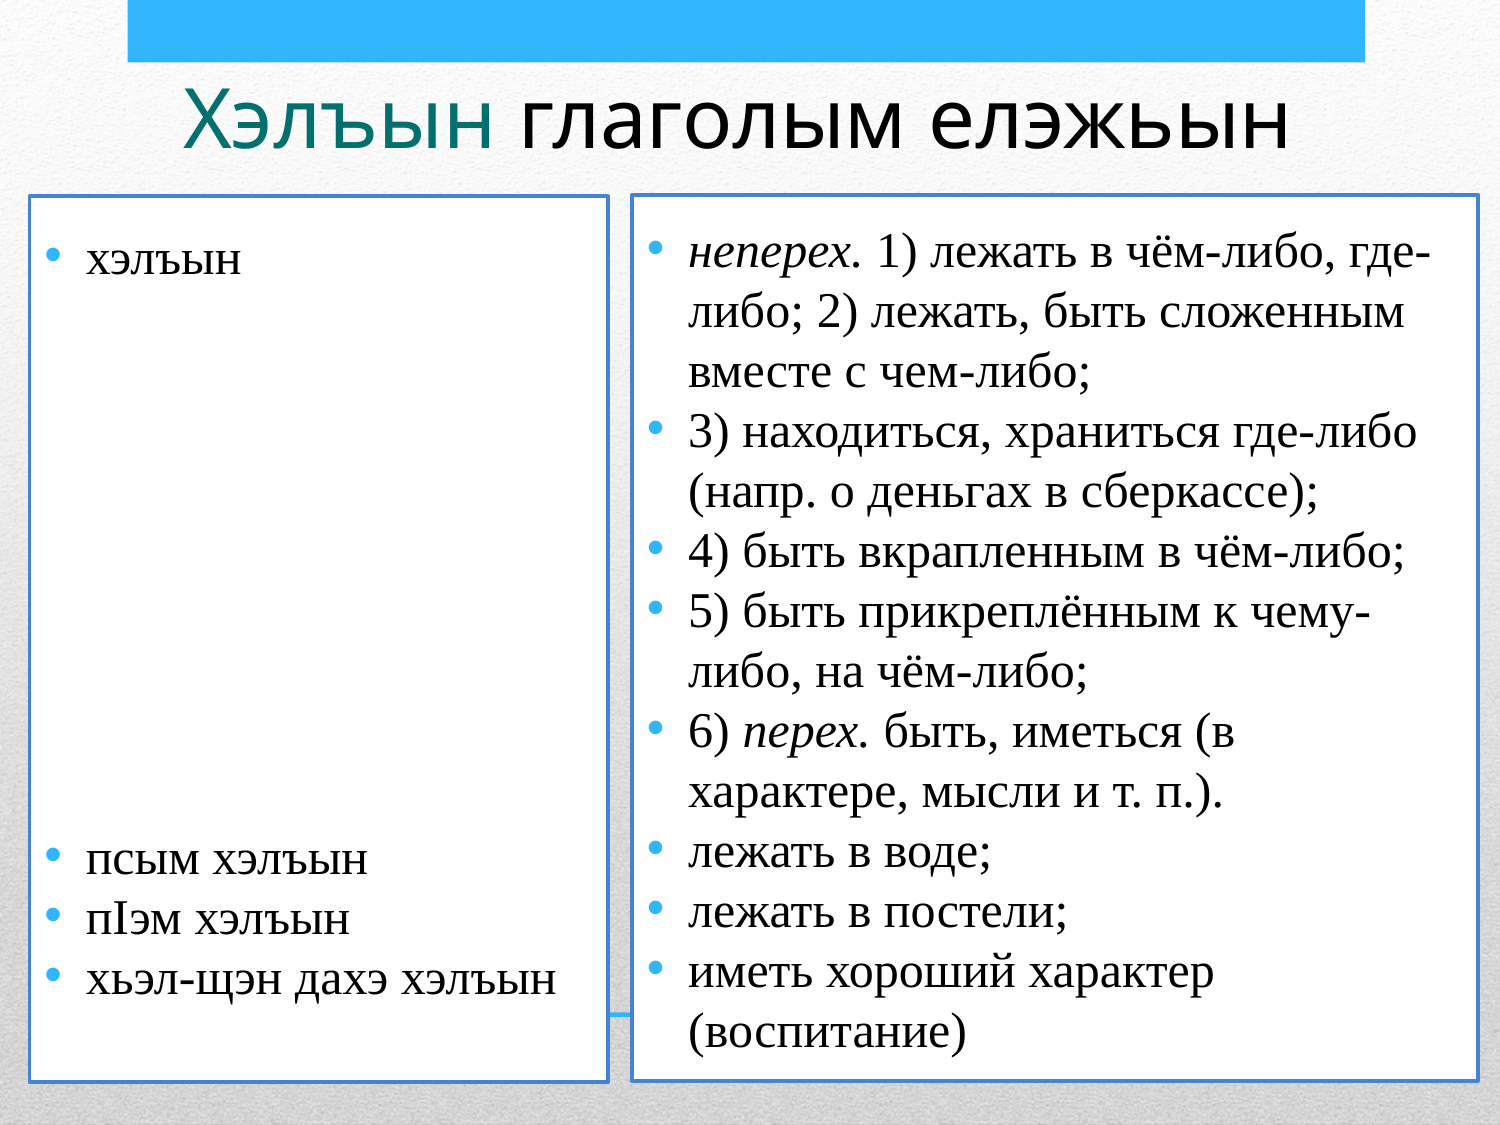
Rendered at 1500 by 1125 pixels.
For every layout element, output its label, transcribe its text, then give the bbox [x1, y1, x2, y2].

text_box неперех. 1) лежать в чём-либо, где-либо; 2) лежать, быть сложенным вместе с чем-либо; 3) находиться, храниться где-либо (напр. о деньгах в сберкассе); 4) быть вкрапленным в чём-либо; 5) быть прикреплённым к чему-либо, на чём-либо; 6) перех. быть, иметься (в характере, мысли и т. п.). лежать в воде; лежать в постели; иметь хороший характер (воспитание) [630, 193, 1480, 1083]
list хэлъын псым хэлъын пIэм хэлъын хьэл-щэн дахэ хэлъын [28, 194, 610, 1084]
title Хэлъын глаголым елэжьын [123, 54, 1353, 173]
